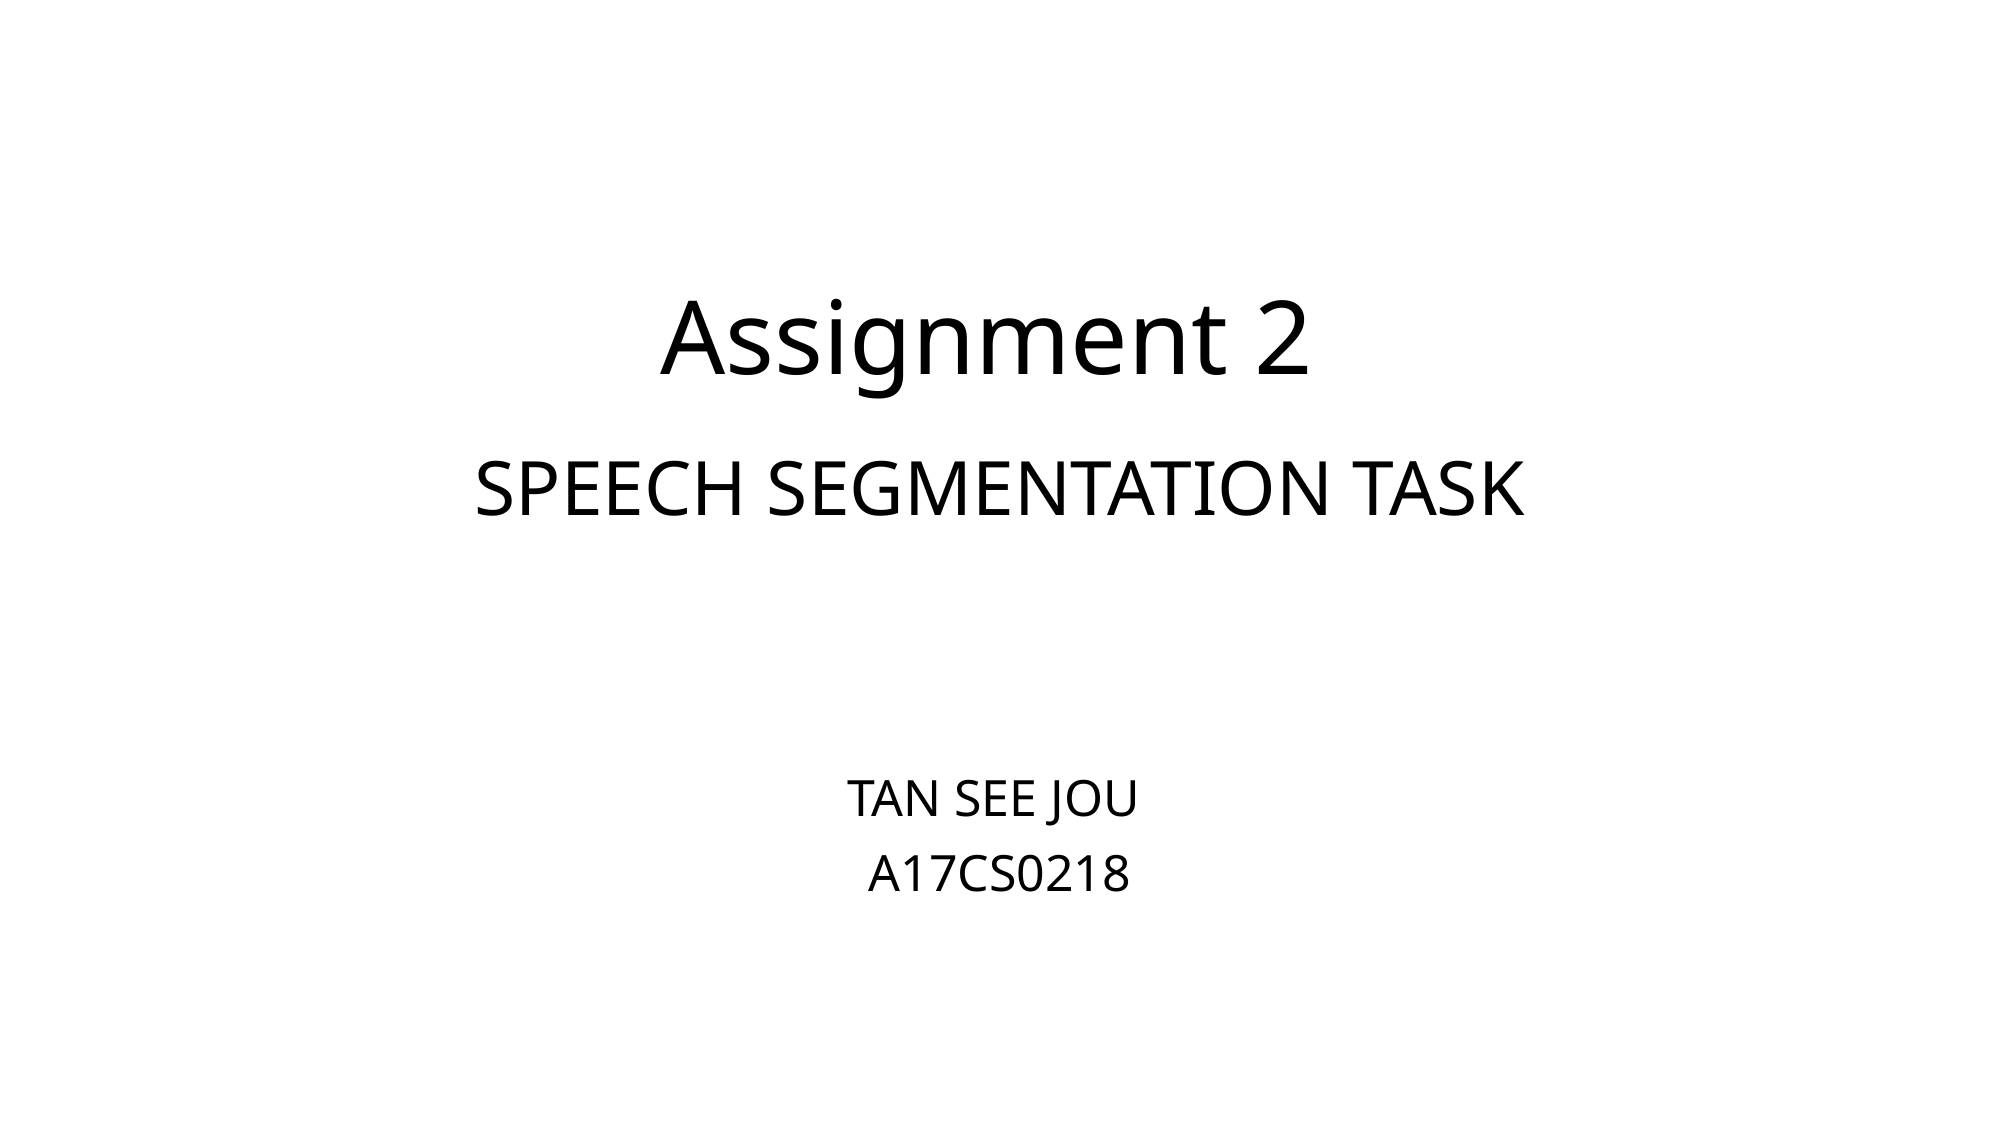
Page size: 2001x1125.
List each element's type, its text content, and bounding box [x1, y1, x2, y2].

subtitle TAN SEE JOU A17CS0218 [249, 685, 1750, 957]
title Assignment 2 SPEECH SEGMENTATION TASK [249, 168, 1750, 538]
